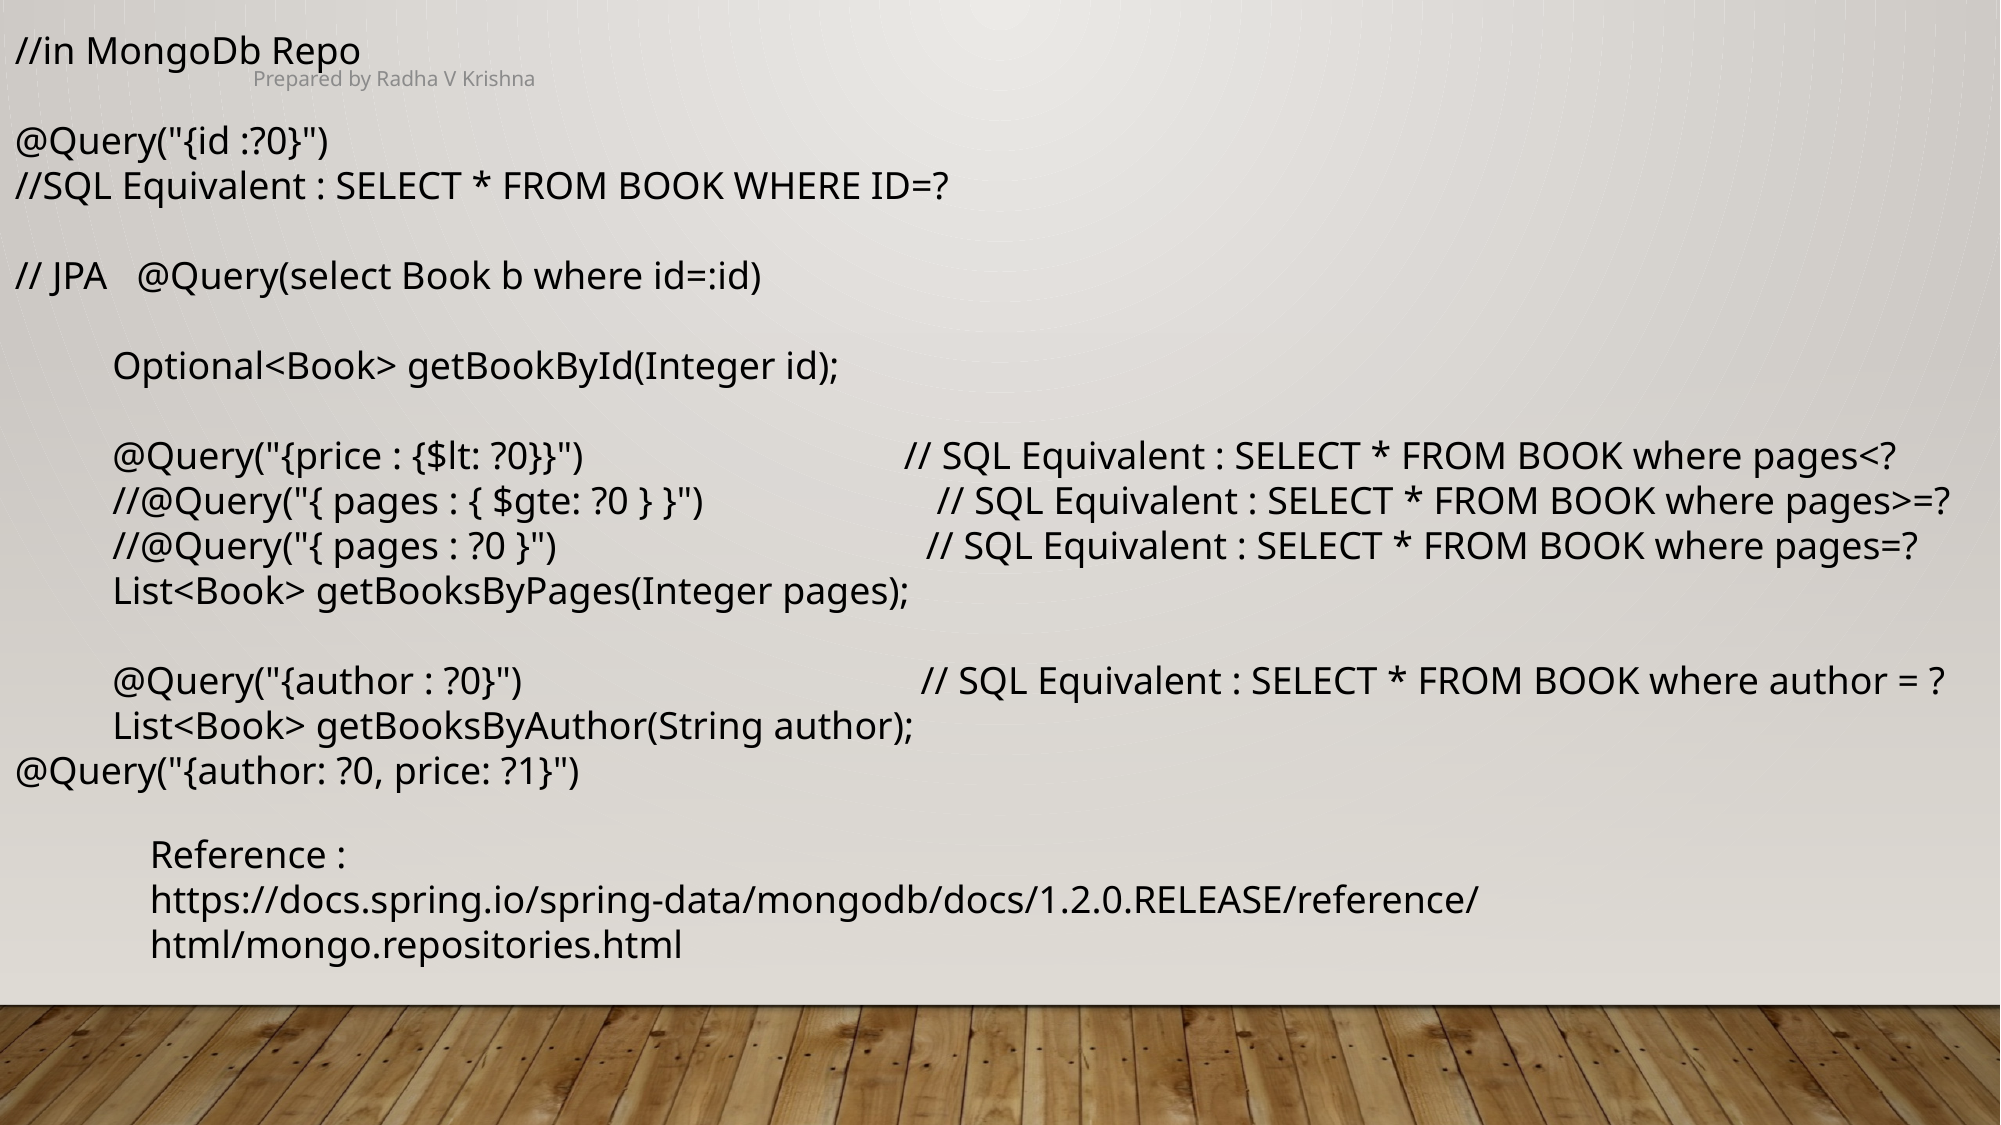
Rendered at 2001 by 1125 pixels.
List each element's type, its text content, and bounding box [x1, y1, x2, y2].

picture [0, 1005, 2000, 1125]
text_box Reference : https://docs.spring.io/spring-data/mongodb/docs/1.2.0.RELEASE/reference/html/mongo.repositories.html [135, 823, 1572, 974]
footer Prepared by Radha V Krishna [238, 54, 1213, 105]
text_box //in MongoDb Repo @Query("{id :?0}") //SQL Equivalent : SELECT * FROM BOOK WHERE ID=? // JPA @Query(select Book b where id=:id) Optional<Book> getBookById(Integer id); @Query("{price : {$lt: ?0}}") // SQL Equivalent : SELECT * FROM BOOK where pages<? //@Query("{ pages : { $gte: ?0 } }") // SQL Equivalent : SELECT * FROM BOOK where pages>=? //@Query("{ pages : ?0 }") // SQL Equivalent : SELECT * FROM BOOK where pages=? List<Book> getBooksByPages(Integer pages); @Query("{author : ?0}") // SQL Equivalent : SELECT * FROM BOOK where author = ? List<Book> getBooksByAuthor(String author); @Query("{author: ?0, price: ?1}") [0, 19, 2000, 799]
